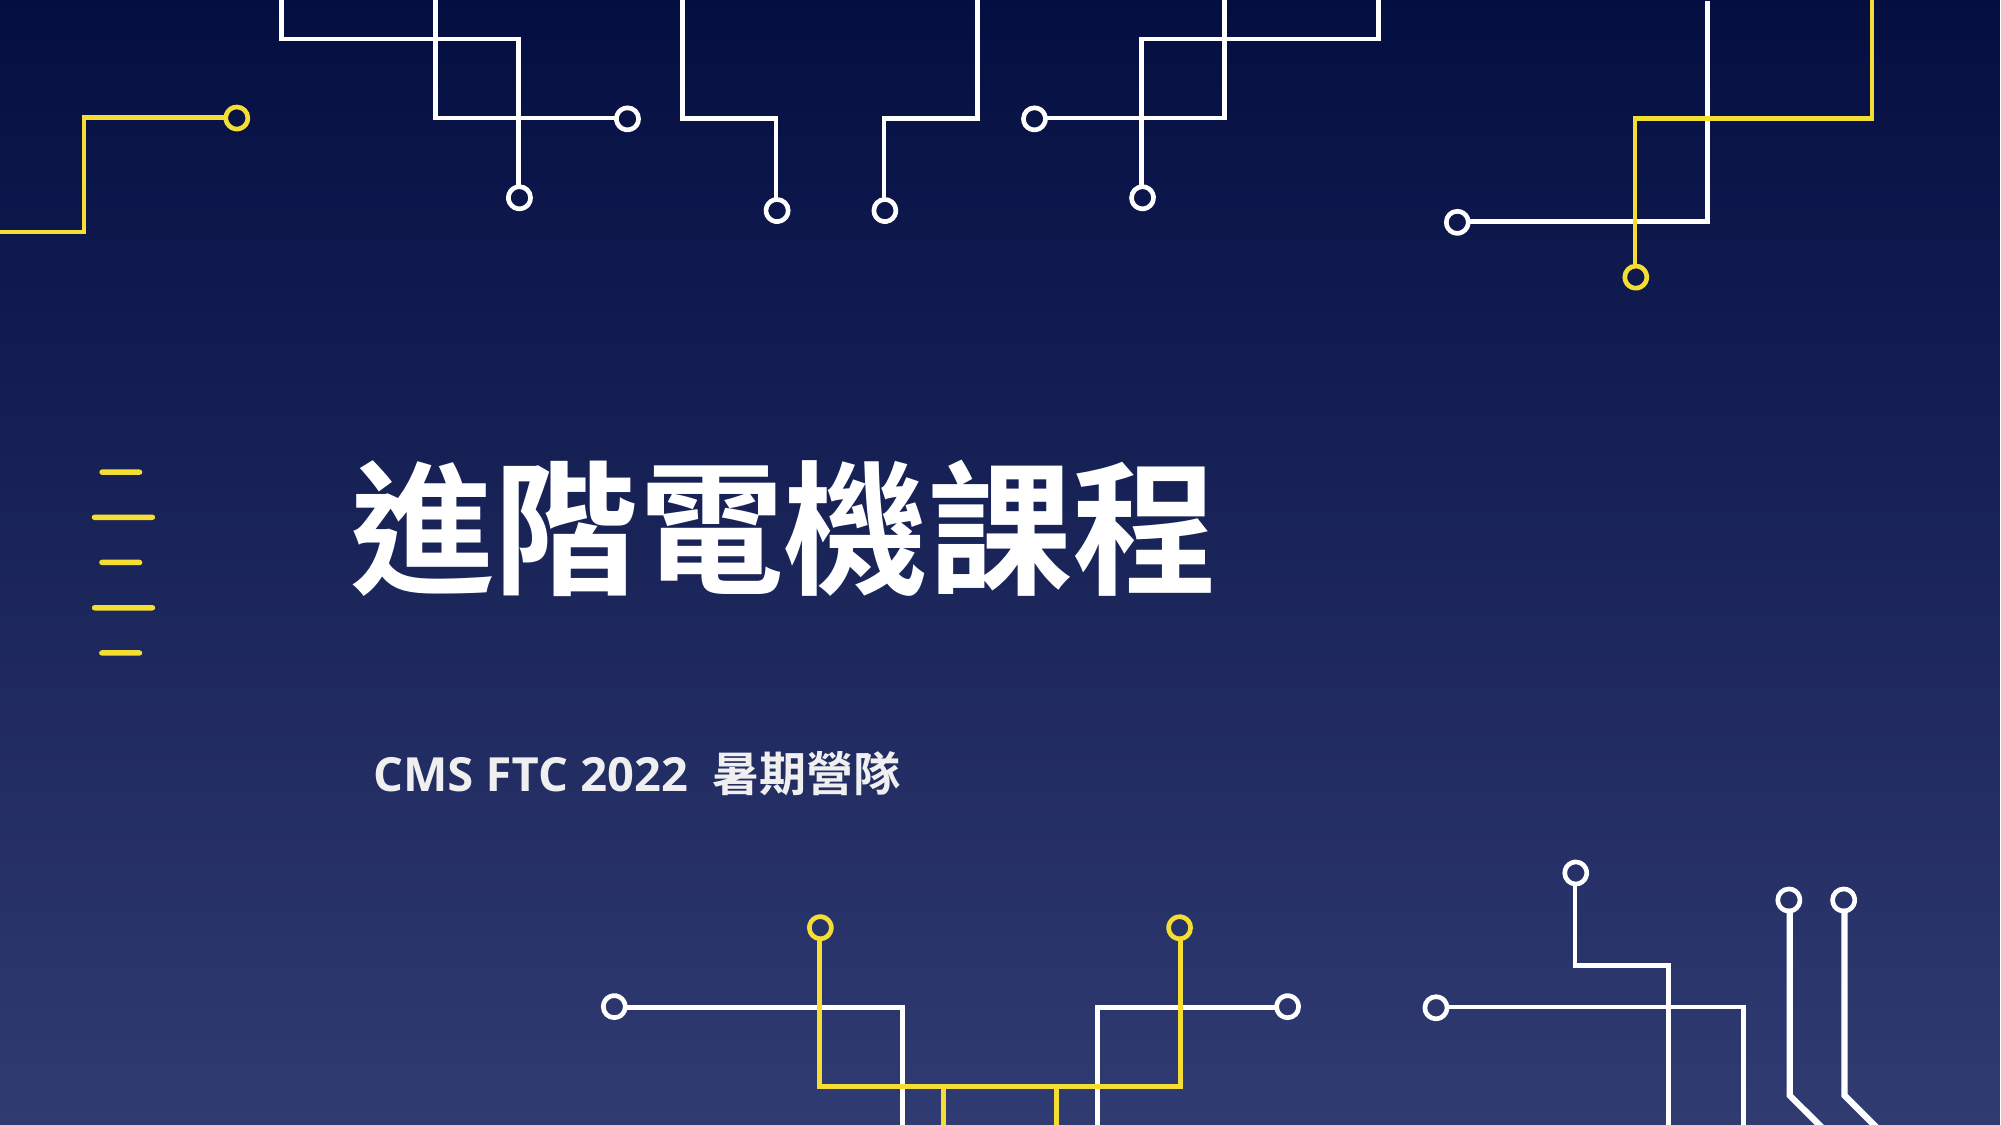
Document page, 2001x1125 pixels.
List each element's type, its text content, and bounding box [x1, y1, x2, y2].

subtitle CMS FTC 2022 暑期營隊 [335, 719, 1299, 827]
title 進階電機課程 [335, 321, 1387, 730]
